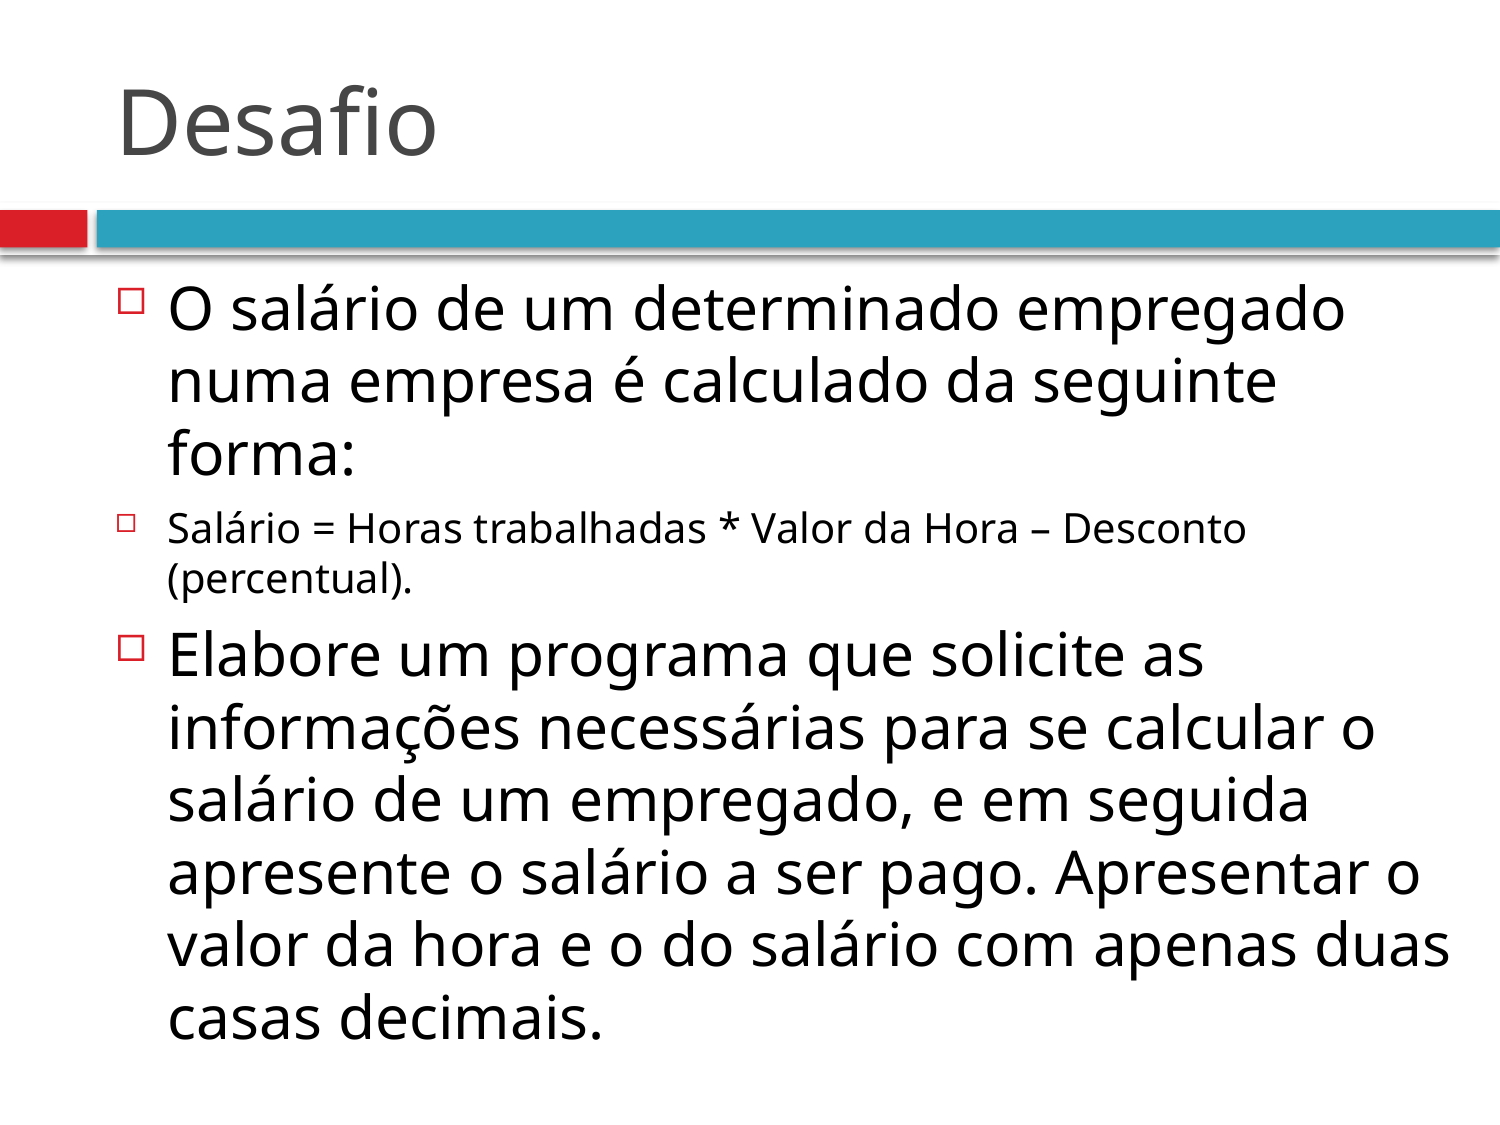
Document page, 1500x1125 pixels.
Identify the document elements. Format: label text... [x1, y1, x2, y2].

list O salário de um determinado empregado numa empresa é calculado da seguinte forma: Salário = Horas trabalhadas * Valor da Hora – Desconto (percentual). Elabore um programa que solicite as informações necessárias para se calcular o salário de um empregado, e em seguida apresente o salário a ser pago. Apresentar o valor da hora e o do salário com apenas duas casas decimais. [100, 262, 1471, 1094]
title Desafio [100, 37, 1471, 200]
